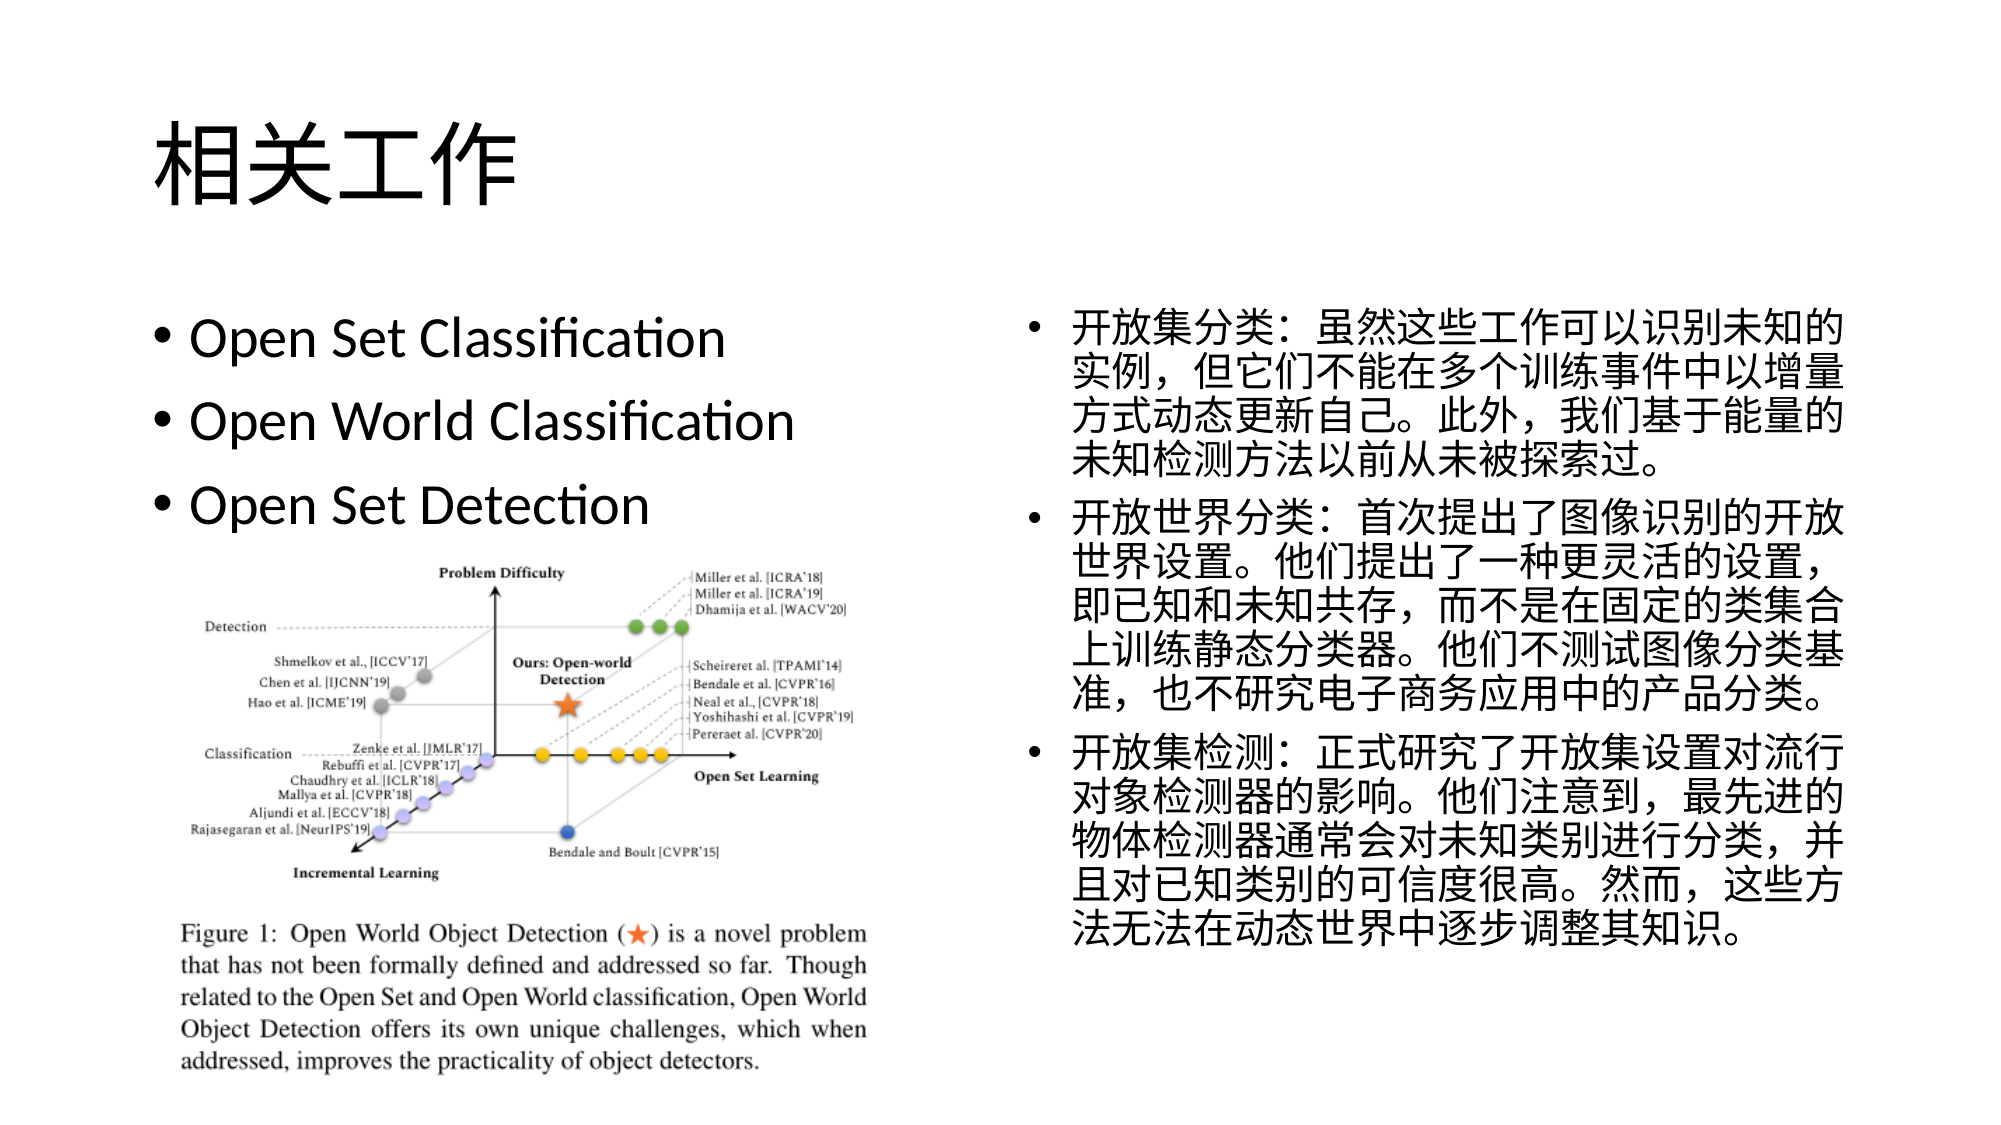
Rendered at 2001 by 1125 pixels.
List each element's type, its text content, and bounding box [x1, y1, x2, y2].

title 相关工作 [137, 59, 1863, 278]
list 开放集分类：虽然这些工作可以识别未知的实例，但它们不能在多个训练事件中以增量方式动态更新自己。此外，我们基于能量的未知检测方法以前从未被探索过。 开放世界分类：首次提出了图像识别的开放世界设置。他们提出了一种更灵活的设置，即已知和未知共存，而不是在固定的类集合上训练静态分类器。他们不测试图像分类基准，也不研究电子商务应用中的产品分类。 开放集检测：正式研究了开放集设置对流行对象检测器的影响。他们注意到，最先进的物体检测器通常会对未知类别进行分类，并且对已知类别的可信度很高。然而，这些方法无法在动态世界中逐步调整其知识。 [1012, 299, 1863, 1014]
list Open Set Classification Open World Classification Open Set Detection [137, 299, 988, 1014]
picture [137, 533, 909, 1088]
